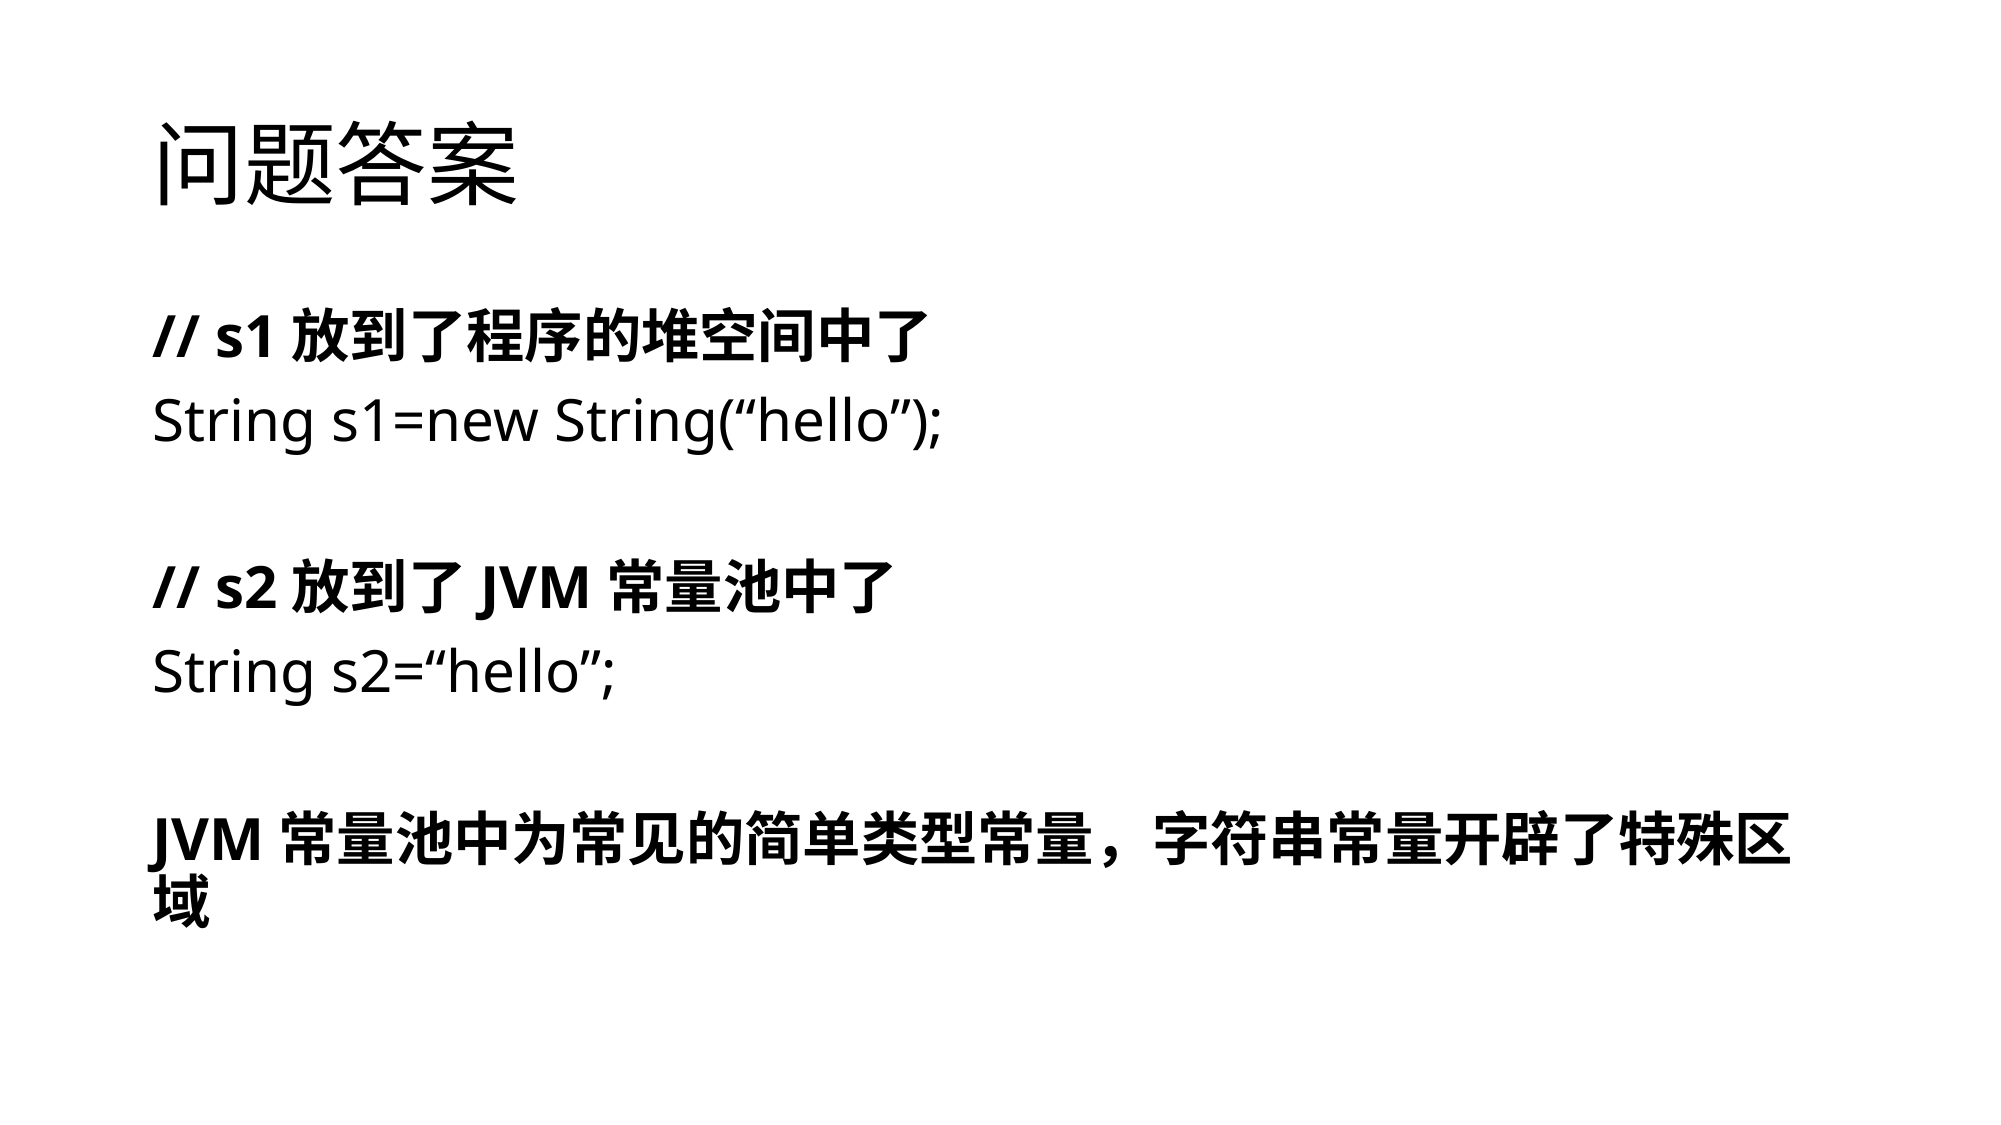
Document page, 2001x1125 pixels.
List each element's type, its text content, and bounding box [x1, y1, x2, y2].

list // s1放到了程序的堆空间中了 String s1=new String(“hello”); // s2放到了JVM常量池中了 String s2=“hello”; JVM常量池中为常见的简单类型常量，字符串常量开辟了特殊区域 [137, 299, 1863, 1014]
title 问题答案 [137, 59, 1863, 278]
